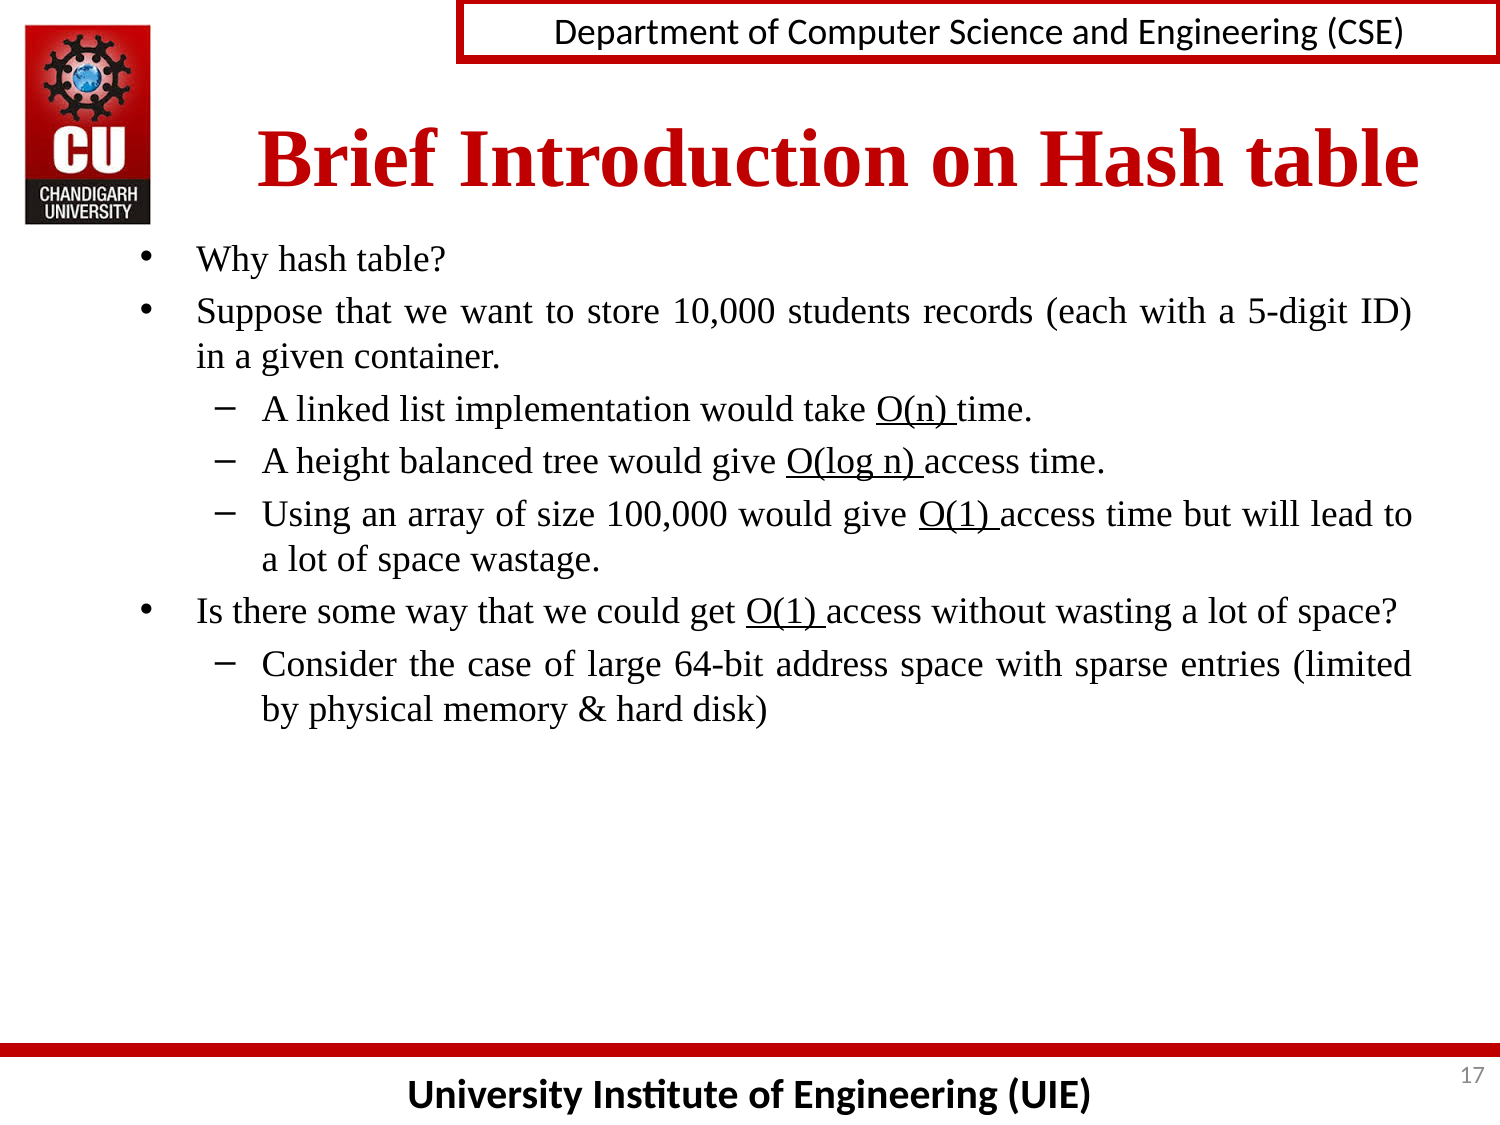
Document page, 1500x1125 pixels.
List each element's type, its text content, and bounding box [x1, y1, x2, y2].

slide_number 17 [1425, 1034, 1500, 1113]
picture [24, 24, 151, 225]
list Why hash table? Suppose that we want to store 10,000 students records (each with a 5-digit ID) in a given container. A linked list implementation would take O(n) time. A height balanced tree would give O(log n) access time. Using an array of size 100,000 would give O(1) access time but will lead to a lot of space wastage. Is there some way that we could get O(1) access without wasting a lot of space? Consider the case of large 64-bit address space with sparse entries (limited by physical memory & hard disk) [125, 226, 1429, 962]
title Brief Introduction on Hash table [200, 103, 1500, 204]
